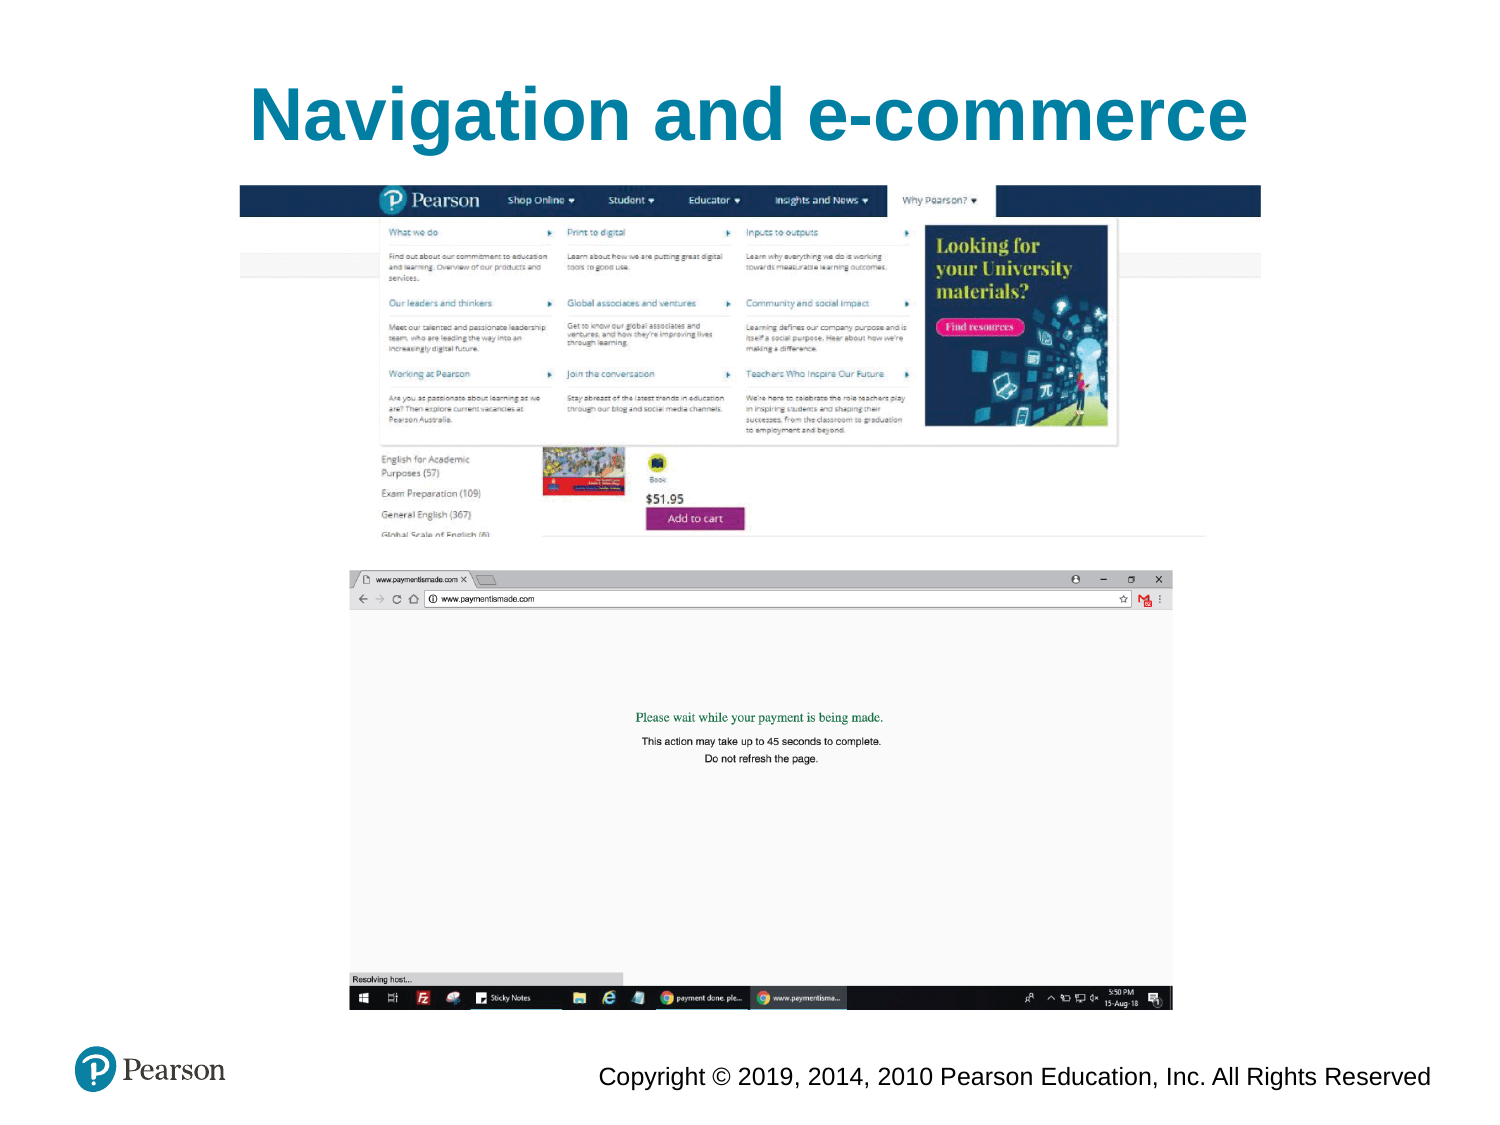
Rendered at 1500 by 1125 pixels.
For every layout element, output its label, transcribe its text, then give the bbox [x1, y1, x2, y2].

picture [349, 570, 1173, 1010]
picture [239, 185, 1261, 537]
title Navigation and e-commerce [103, 57, 1397, 165]
